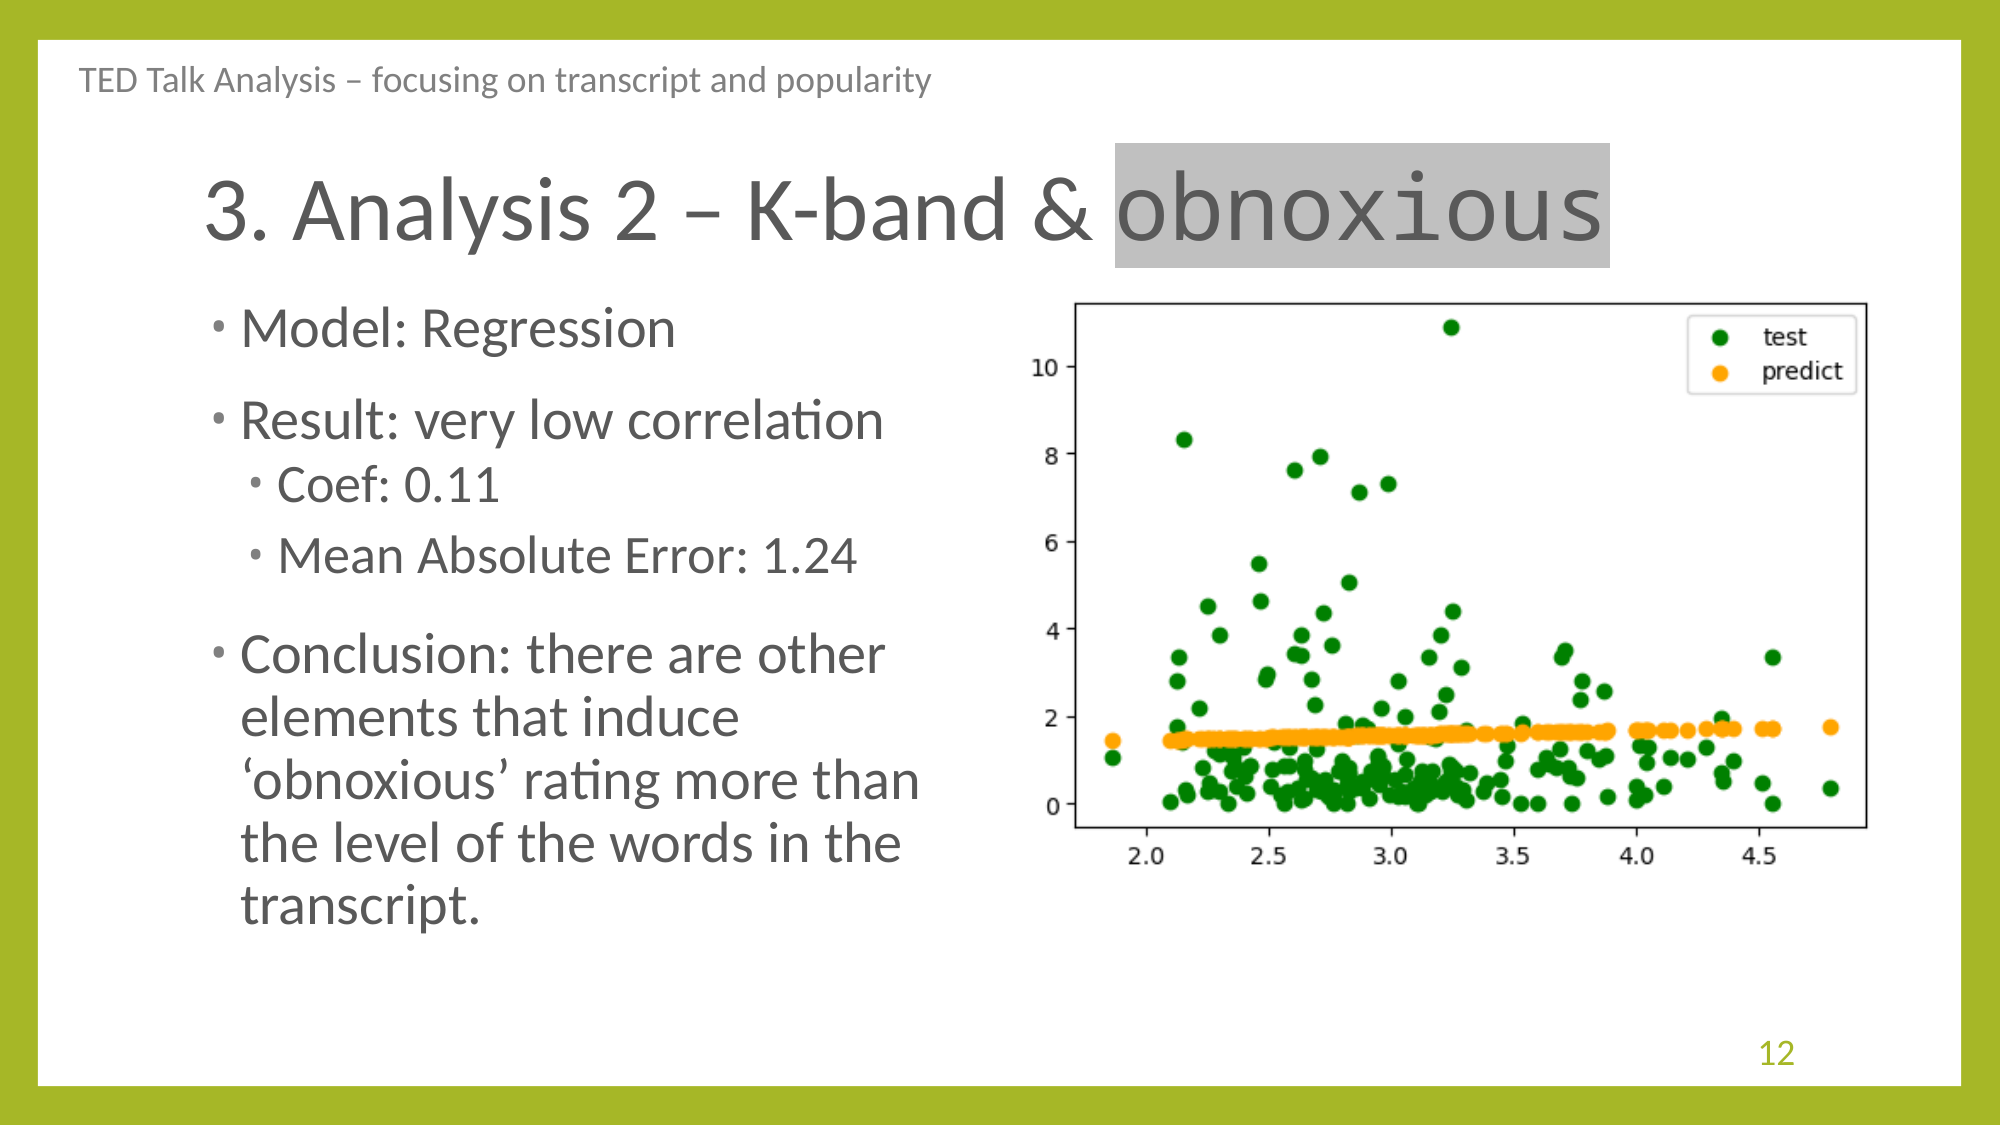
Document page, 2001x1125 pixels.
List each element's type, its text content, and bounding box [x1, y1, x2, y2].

list Model: Regression Result: very low correlation Coef: 0.11 Mean Absolute Error: 1.24 Conclusion: there are other elements that induce ‘obnoxious’ rating more than the level of the words in the transcript. [187, 289, 1000, 953]
picture [1012, 287, 1883, 886]
slide_number 12 [1530, 1020, 1811, 1081]
title 3. Analysis 2 – K-band & obnoxious [187, 99, 1808, 323]
text_box TED Talk Analysis – focusing on transcript and popularity [63, 47, 1000, 107]
